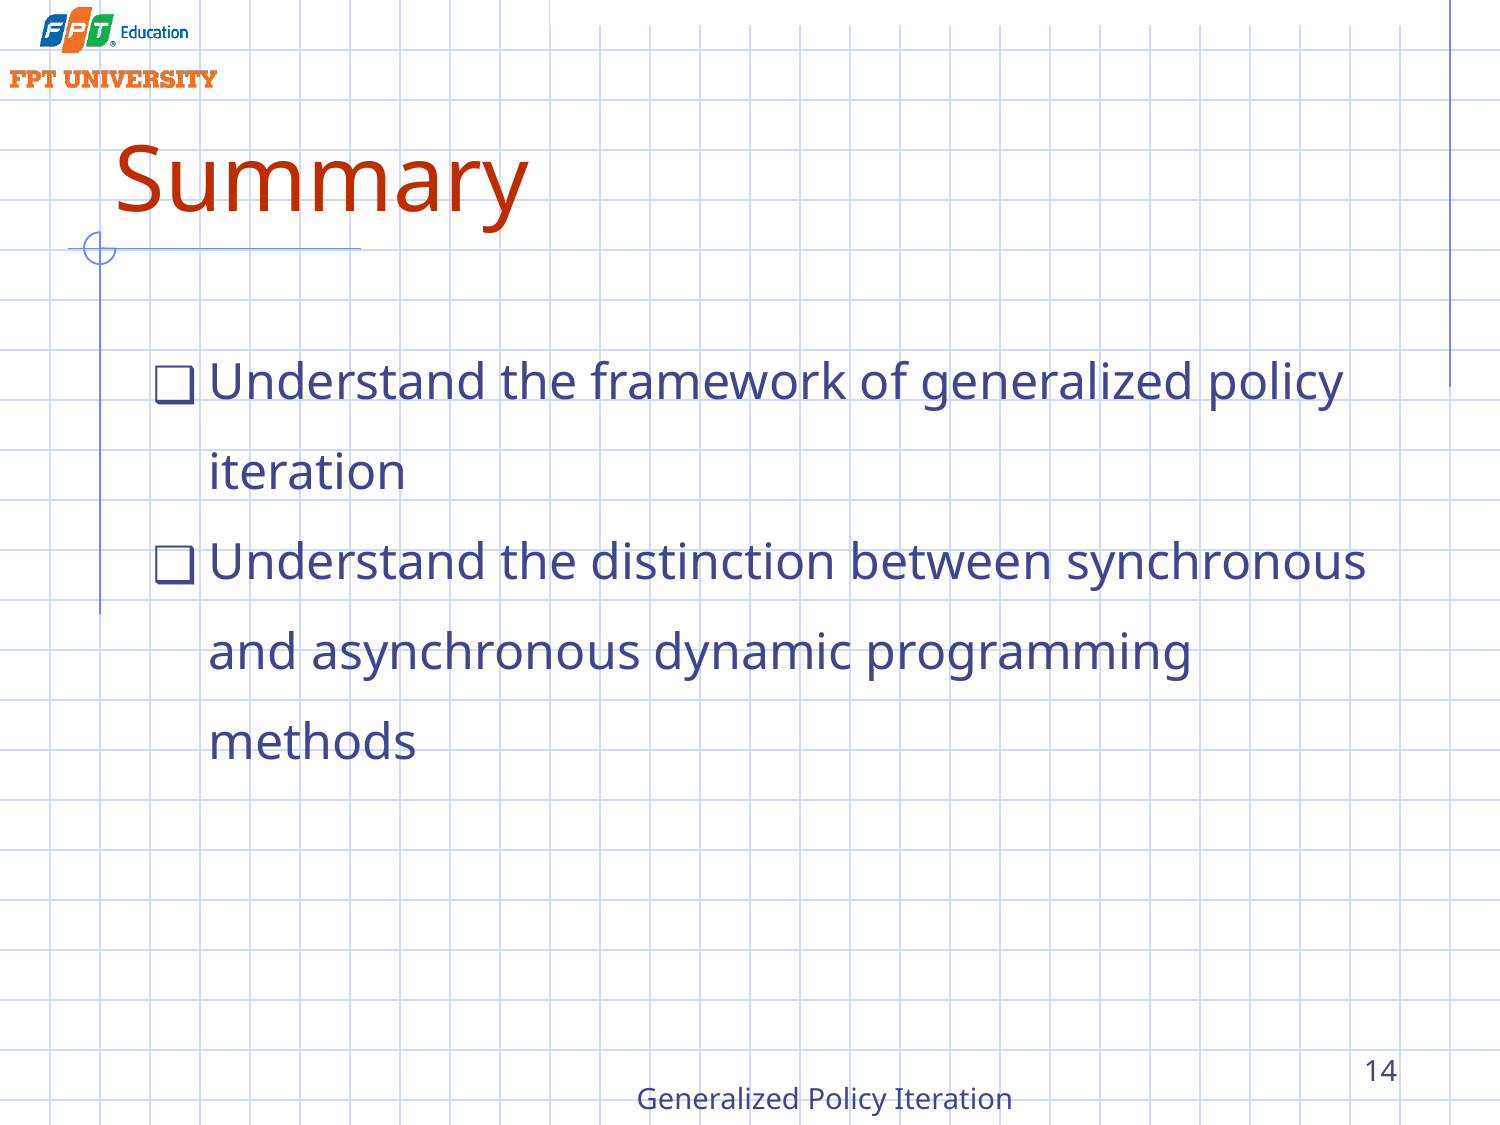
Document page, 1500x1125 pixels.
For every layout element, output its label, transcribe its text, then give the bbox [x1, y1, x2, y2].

text_box 14 [1099, 1024, 1413, 1100]
text_box Generalized Policy Iteration [587, 1047, 1063, 1123]
title Summary [99, 50, 1375, 238]
list Understand the framework of generalized policy iteration Understand the distinction between synchronous and asynchronous dynamic programming methods [137, 312, 1413, 988]
picture [10, 6, 217, 88]
